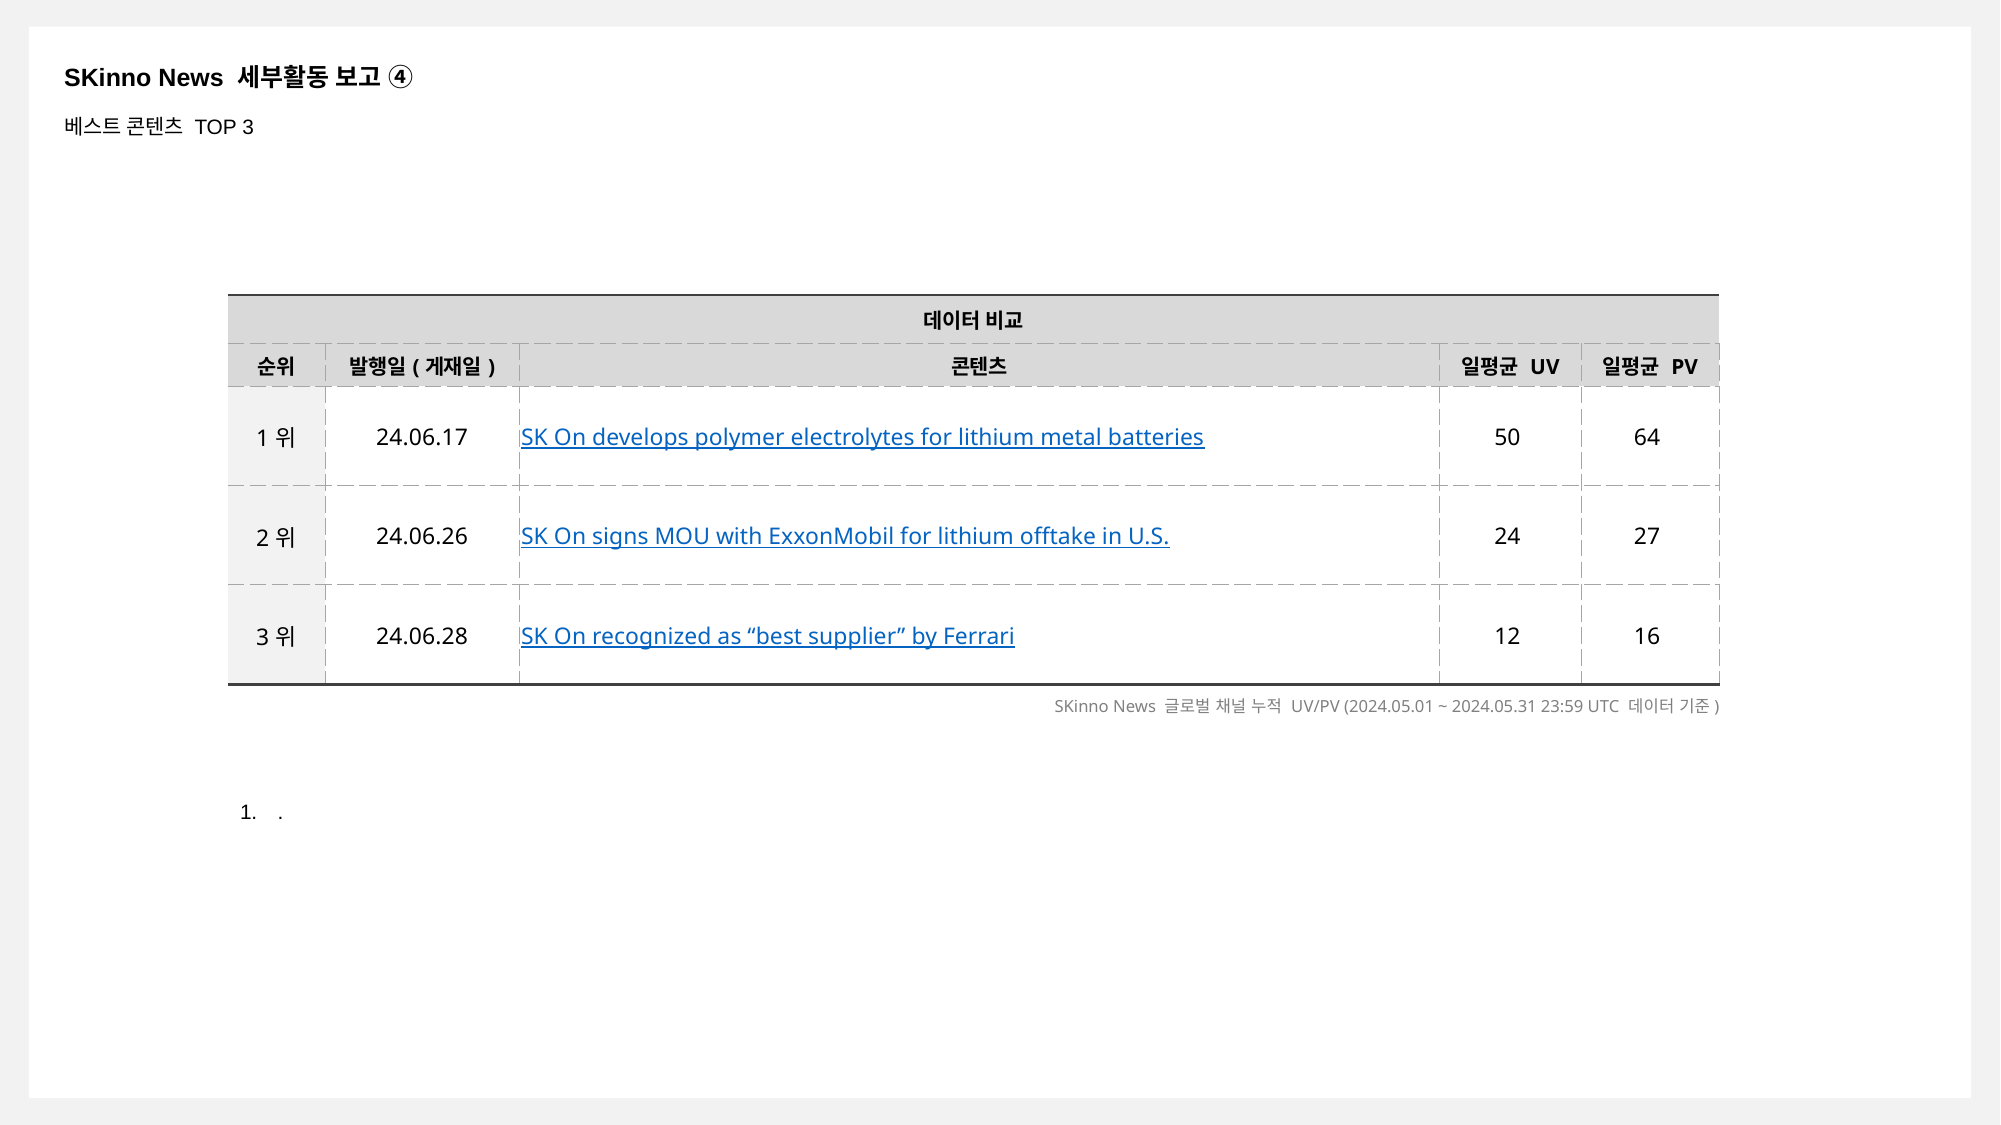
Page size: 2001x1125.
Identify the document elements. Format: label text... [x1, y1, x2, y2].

table_cell SK On develops polymer electrolytes for lithium metal batteries [520, 386, 1440, 485]
table_cell 2위 [228, 485, 325, 585]
text_box SKinno News 글로벌 채널 누적 UV/PV (2024.05.01 ~ 2024.05.31 23:59 UTC 데이터 기준) [790, 684, 1720, 731]
table_cell 12 [1440, 585, 1581, 683]
table_cell 24.06.26 [325, 485, 520, 585]
table_cell 50 [1440, 386, 1581, 485]
table_cell 일평균 PV [1581, 343, 1719, 386]
table_cell 24.06.17 [325, 386, 520, 485]
table_cell SK On signs MOU with ExxonMobil for lithium offtake in U.S. [520, 485, 1440, 585]
table_cell 24 [1440, 485, 1581, 585]
table_header 데이터 비교 [228, 296, 1719, 343]
table_cell 3위 [228, 585, 325, 683]
text_box . [240, 778, 1797, 832]
table_cell 1위 [228, 386, 325, 485]
table_cell 24.06.28 [325, 585, 520, 683]
table_cell 발행일(게재일) [325, 343, 520, 386]
table_cell 콘텐츠 [520, 343, 1440, 386]
text_box 베스트 콘텐츠 TOP 3 [64, 104, 370, 151]
table_cell 순위 [228, 343, 325, 386]
table_cell 16 [1581, 585, 1719, 683]
table_cell 일평균 UV [1440, 343, 1581, 386]
table_cell 64 [1581, 386, 1719, 485]
table_cell 27 [1581, 485, 1719, 585]
table_cell SK On recognized as “best supplier” by Ferrari [520, 585, 1440, 683]
text_box SKinno News 세부활동 보고 ④ [64, 63, 472, 93]
